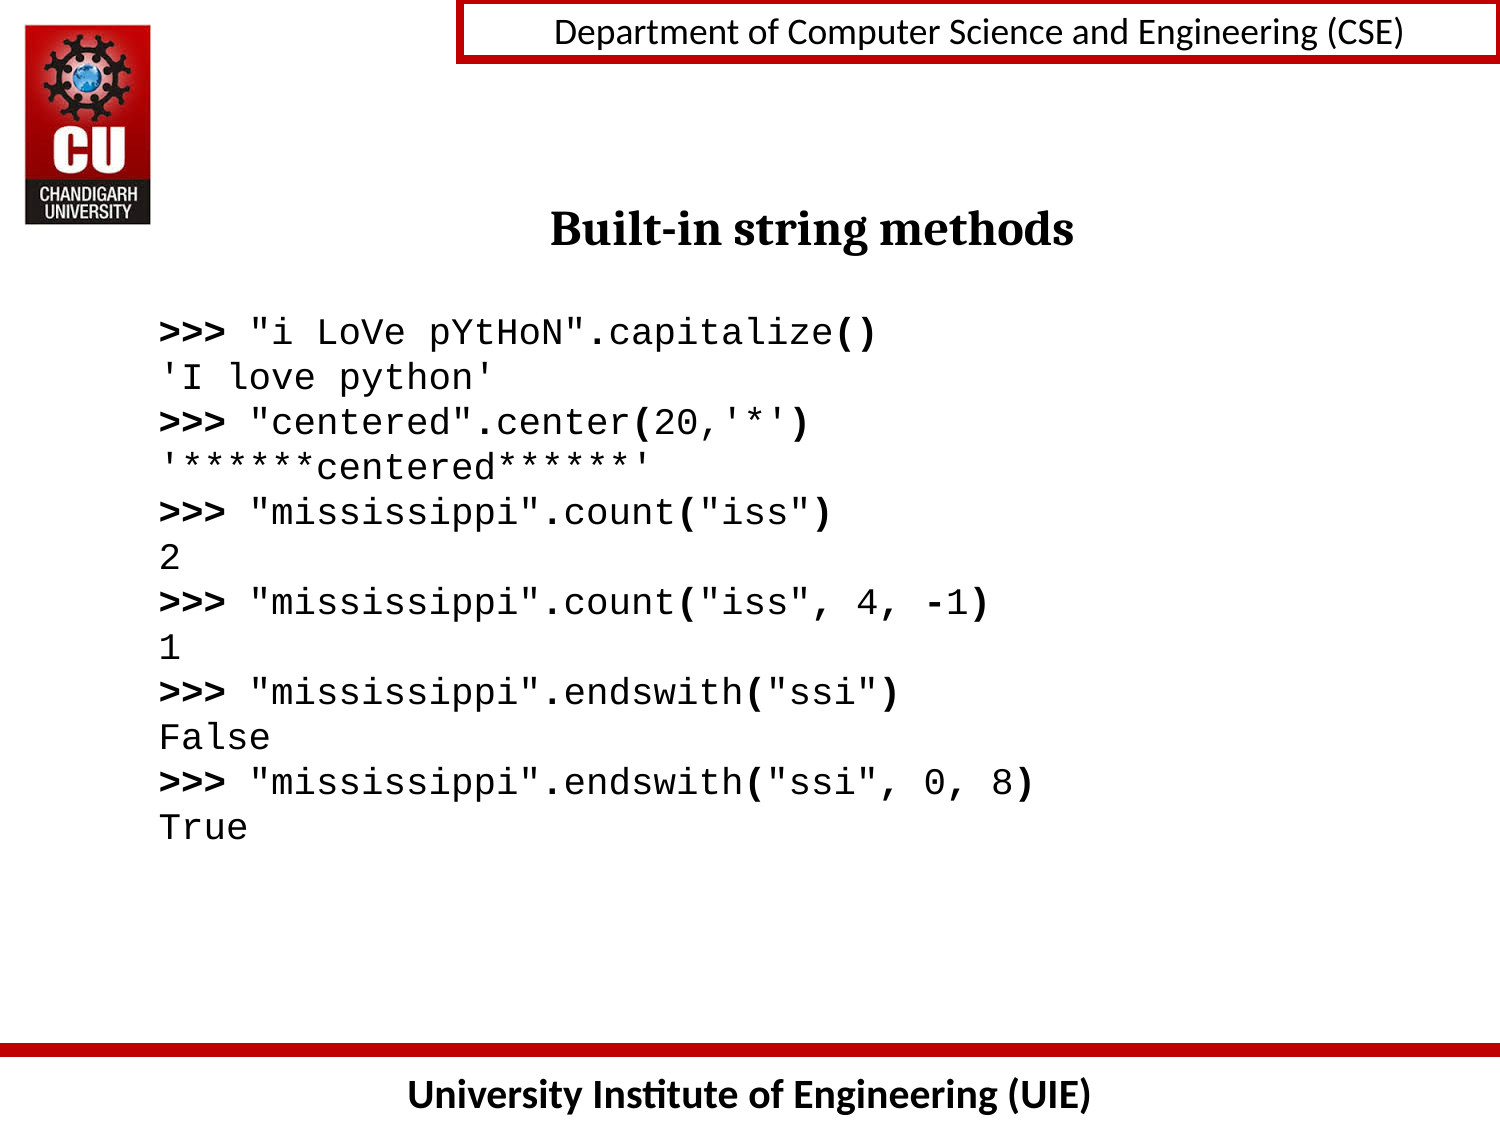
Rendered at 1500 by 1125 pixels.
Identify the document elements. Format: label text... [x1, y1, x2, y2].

text_box >>> "i LoVe pYtHoN".capitalize() 'I love python' >>> "centered".center(20,'*') '******centered******' >>> "mississippi".count("iss") 2 >>> "mississippi".count("iss", 4, -1) 1 >>> "mississippi".endswith("ssi") False >>> "mississippi".endswith("ssi", 0, 8) True [143, 299, 1305, 855]
title Built-in string methods [162, 174, 1463, 275]
picture [24, 24, 151, 225]
